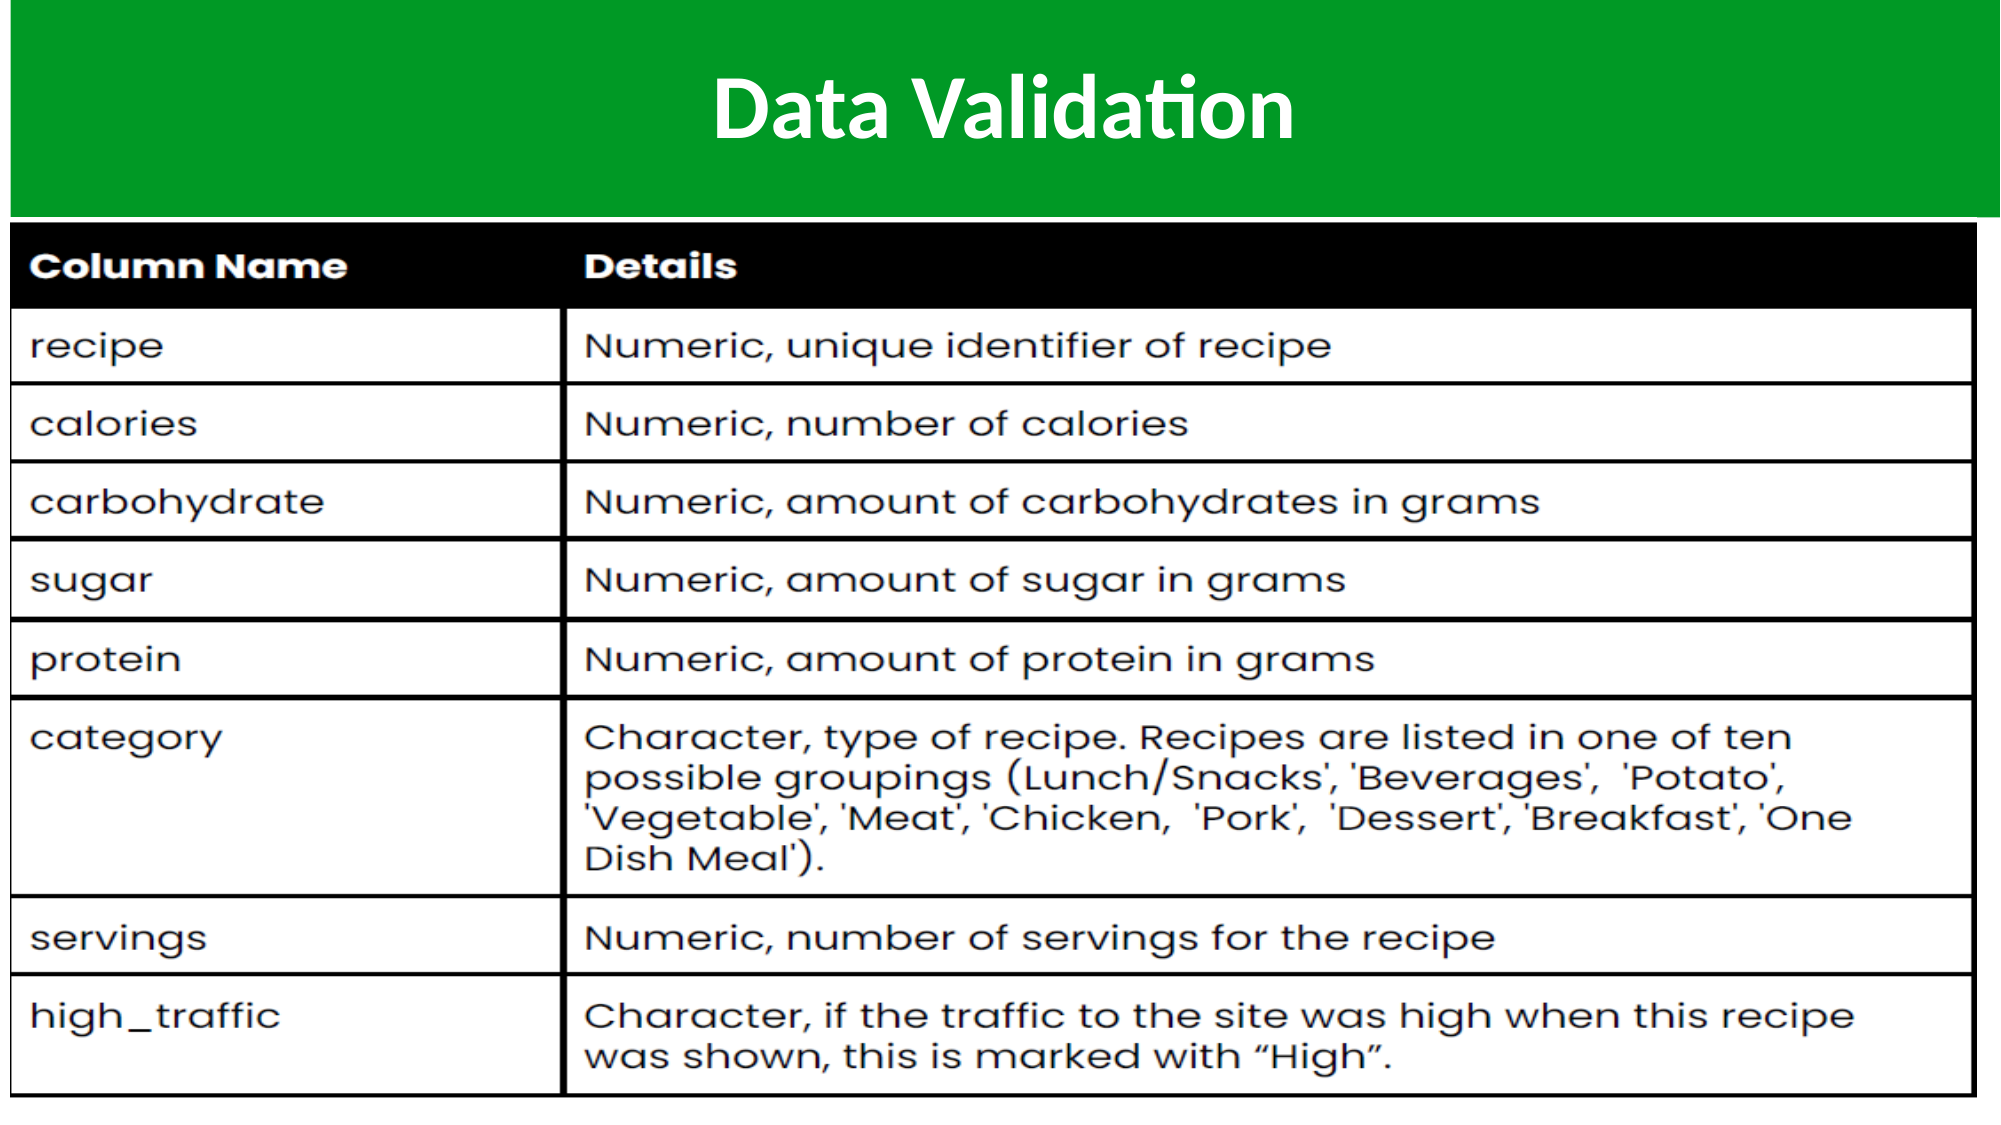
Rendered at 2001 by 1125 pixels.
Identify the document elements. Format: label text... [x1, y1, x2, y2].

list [10, 217, 1977, 1099]
title Data Validation [10, 0, 2000, 218]
